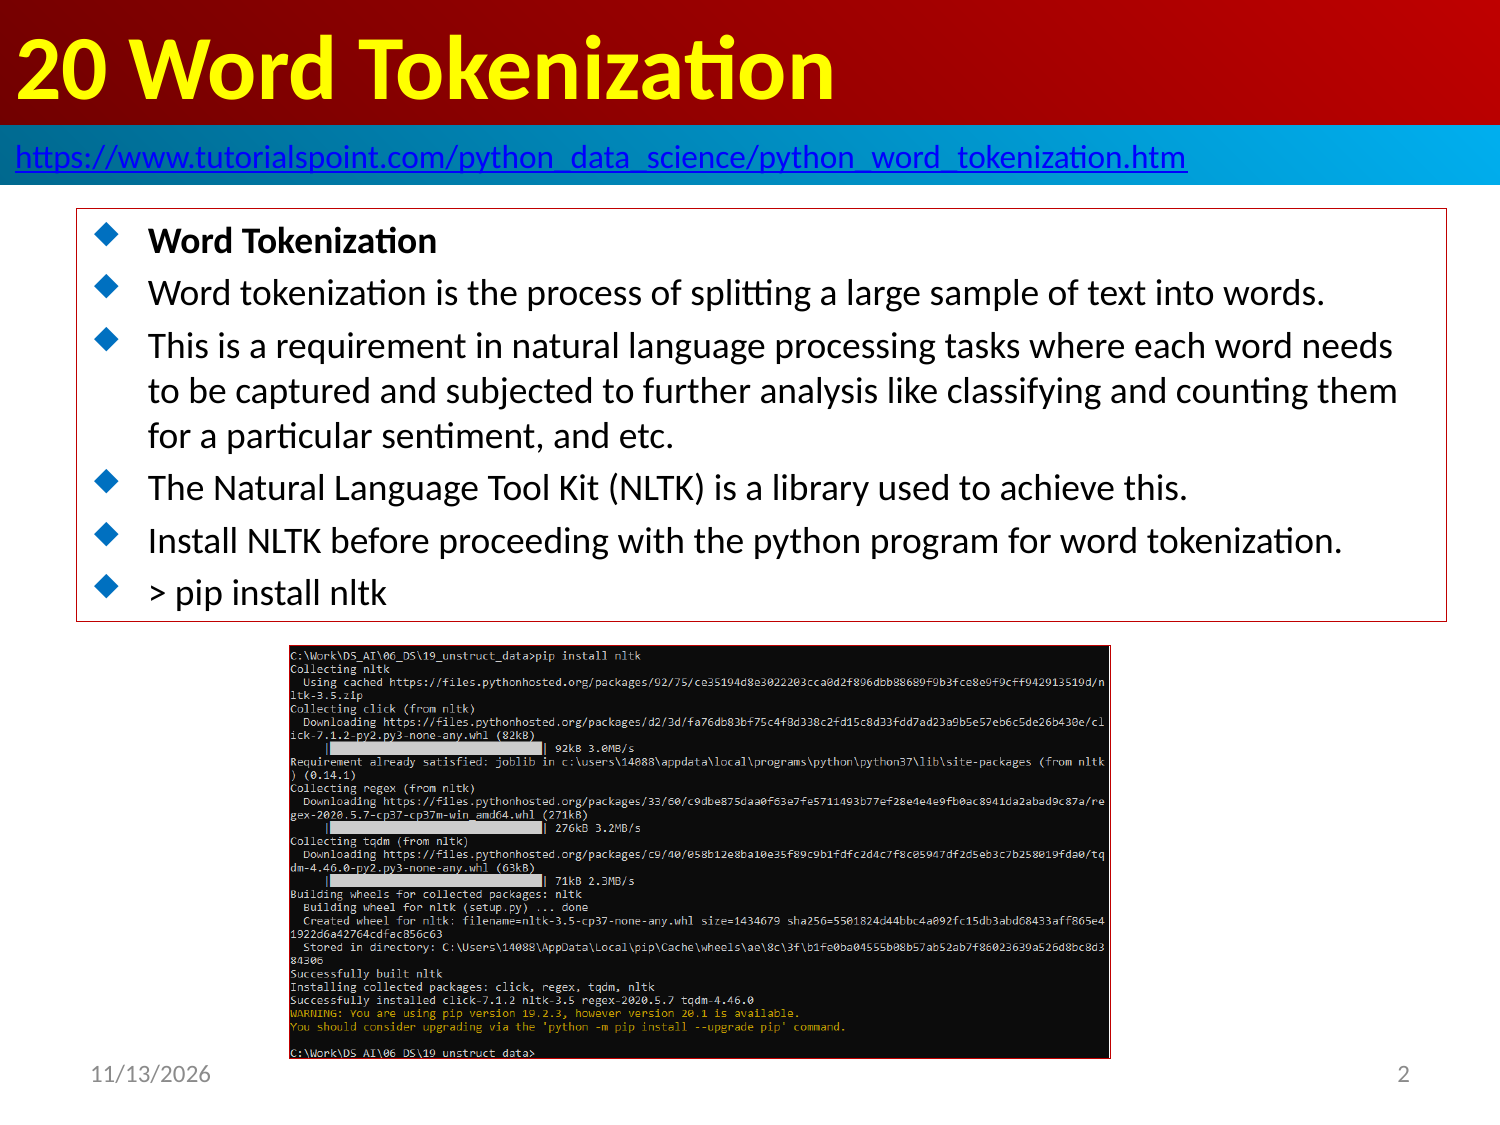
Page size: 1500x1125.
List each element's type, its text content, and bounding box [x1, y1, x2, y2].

slide_number 2 [1074, 1042, 1425, 1103]
text_box https://www.tutorialspoint.com/python_data_science/python_word_tokenization.htm [0, 125, 1500, 185]
title 20 Word Tokenization [0, 0, 1500, 125]
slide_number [75, 1042, 425, 1103]
picture [288, 644, 1111, 1059]
subtitle Word Tokenization Word tokenization is the process of splitting a large sample of text into words. This is a requirement in natural language processing tasks where each word needs to be captured and subjected to further analysis like classifying and counting them for a particular sentiment, and etc. The Natural Language Tool Kit (NLTK) is a library used to achieve this. Install NLTK before proceeding with the python program for word tokenization. > pip install nltk [76, 208, 1447, 622]
